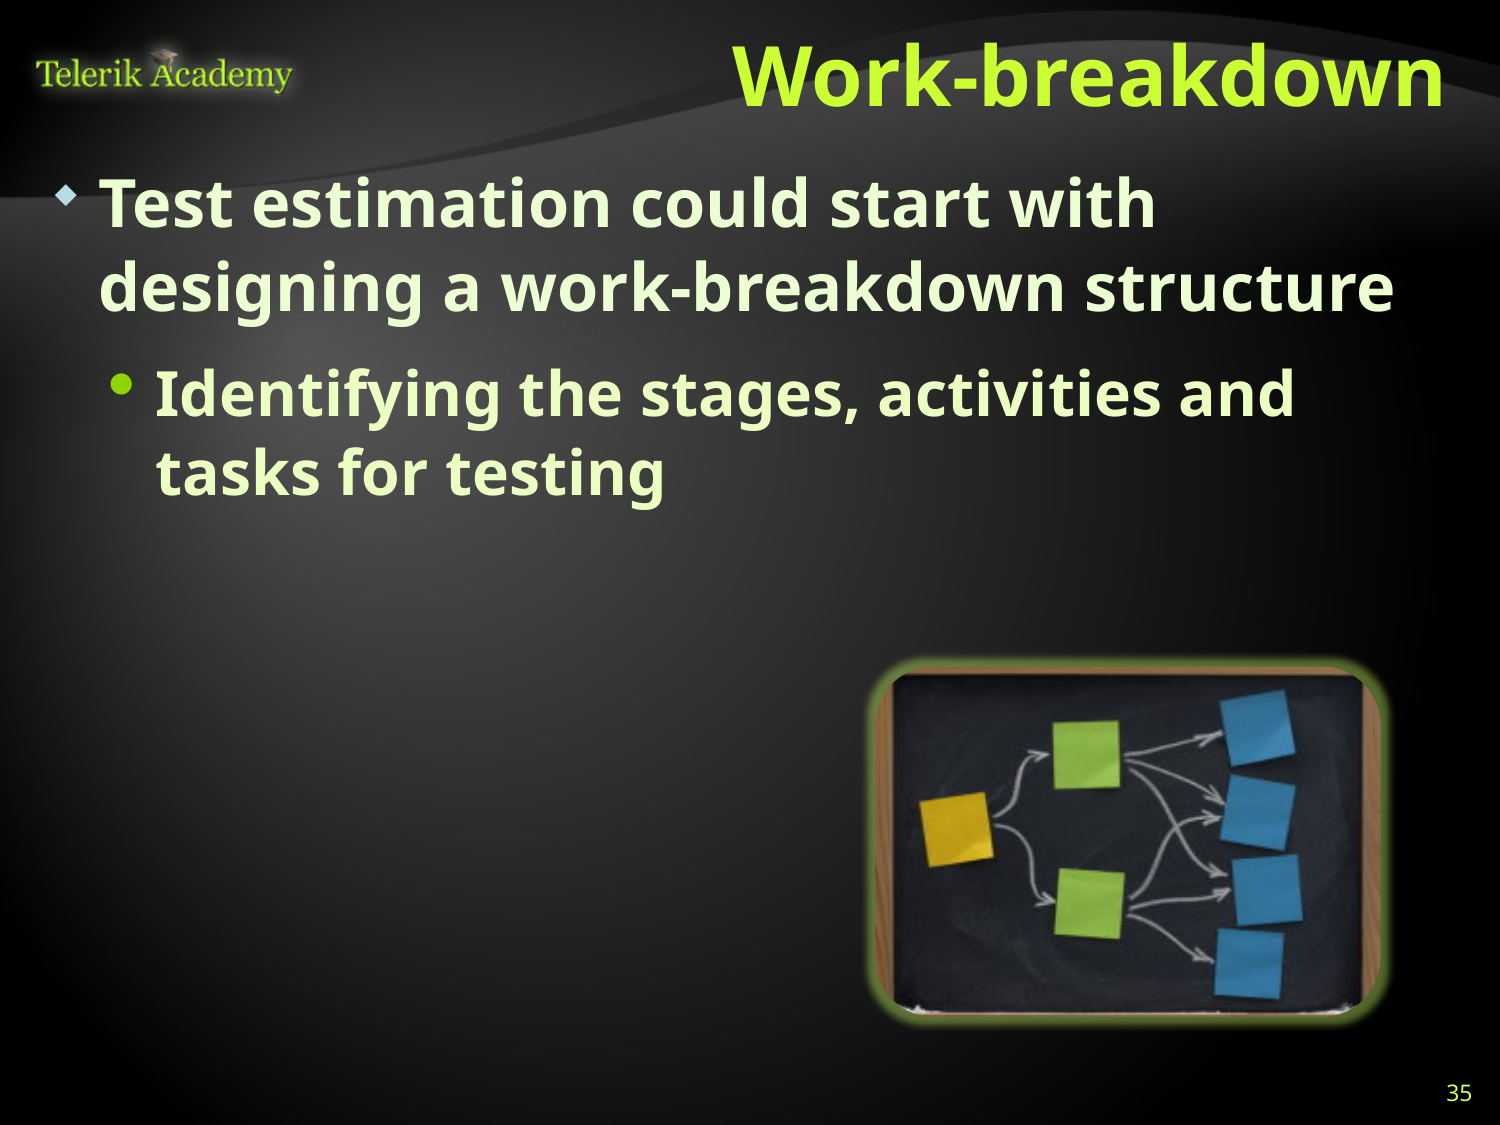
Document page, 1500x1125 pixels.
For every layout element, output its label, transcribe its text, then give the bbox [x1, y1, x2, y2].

list Test estimation could start with designing a work-breakdown structure Identifying the stages, activities and tasks for testing [37, 149, 1463, 1100]
slide_number 35 [1412, 1074, 1488, 1113]
title Work-breakdown [300, 12, 1463, 149]
picture [0, 0, 1500, 1125]
